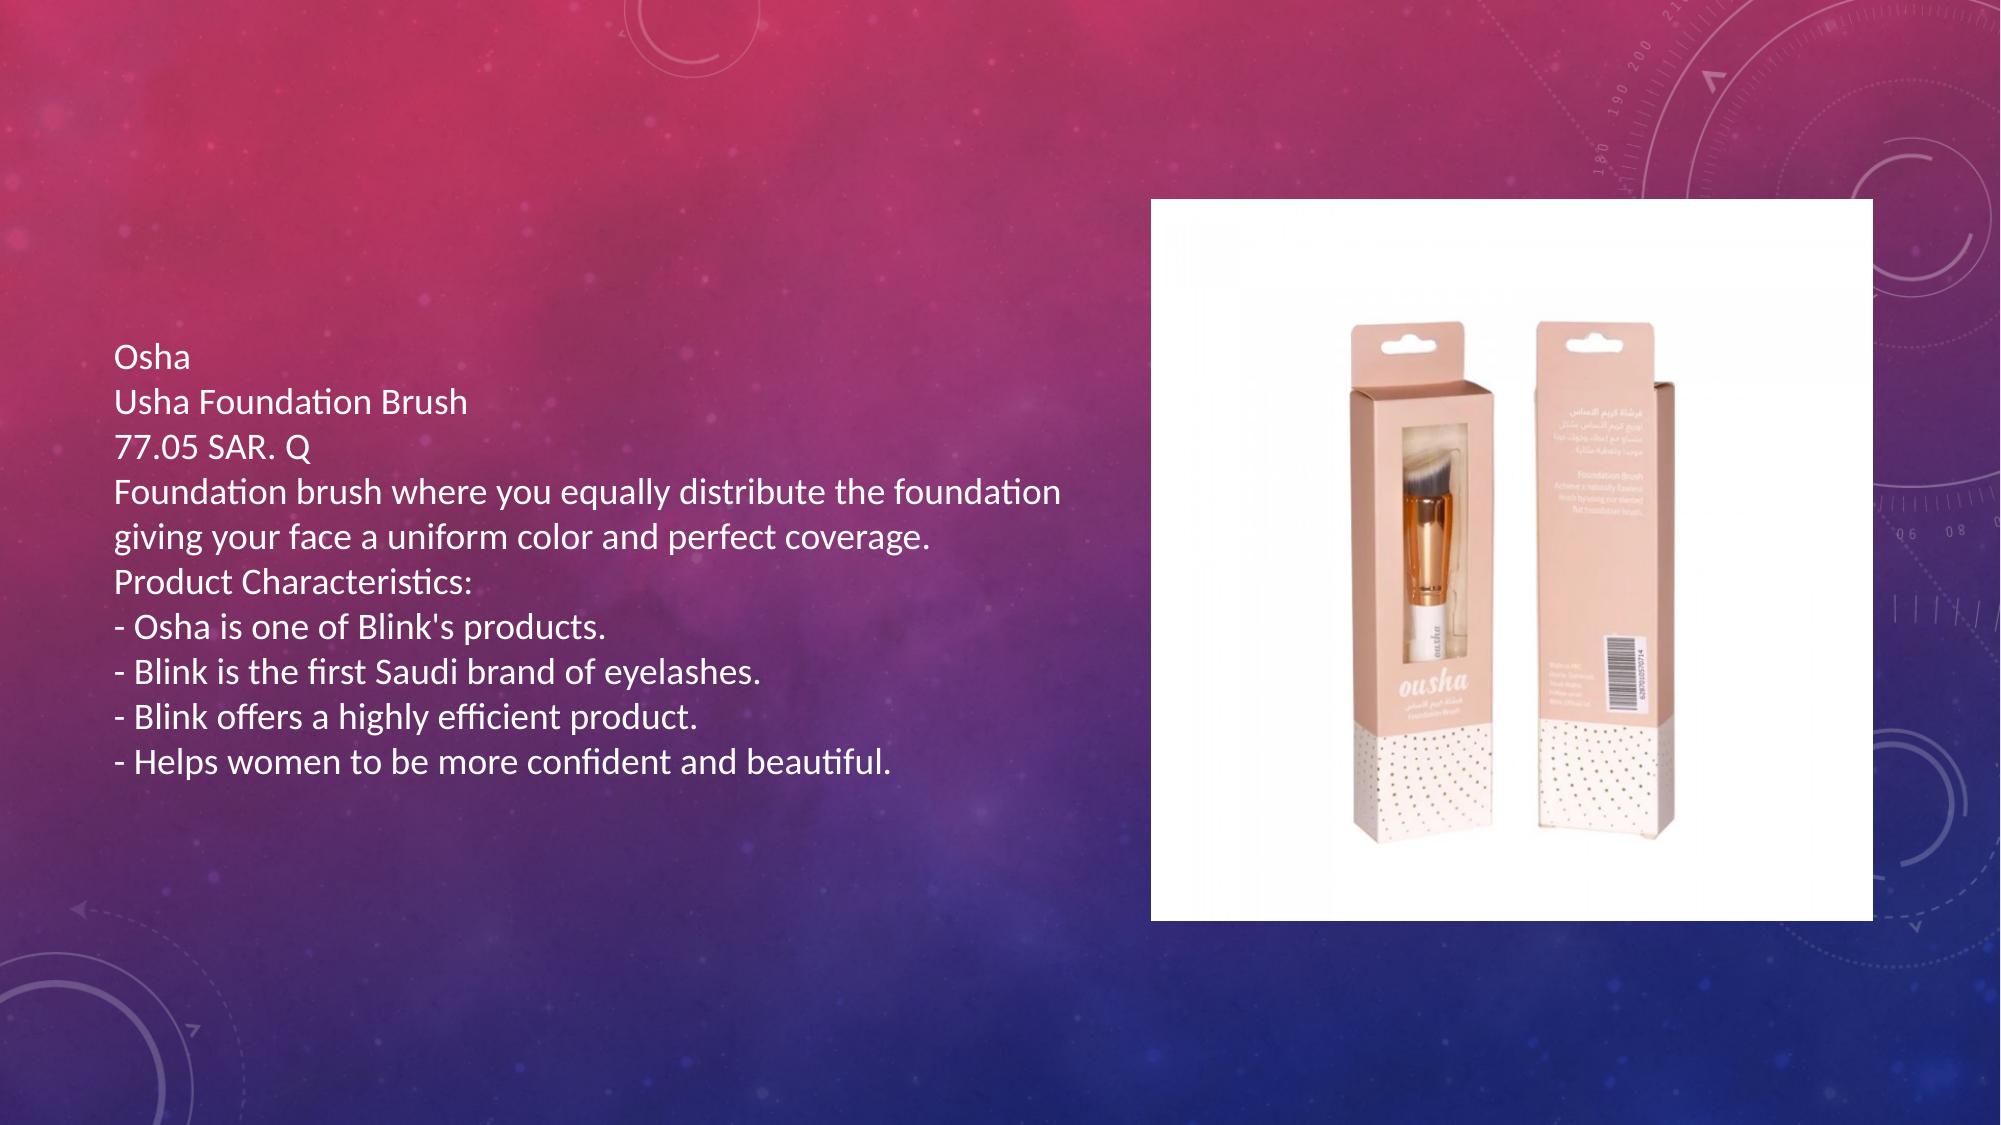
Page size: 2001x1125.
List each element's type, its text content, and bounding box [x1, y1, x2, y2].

text_box Osha Usha Foundation Brush 77.05 SAR. Q Foundation brush where you equally distribute the foundation giving your face a uniform color and perfect coverage. Product Characteristics: - Osha is one of Blink's products. - Blink is the first Saudi brand of eyelashes. - Blink offers a highly efficient product. - Helps women to be more confident and beautiful. [99, 324, 1100, 790]
picture [0, 0, 2001, 1125]
